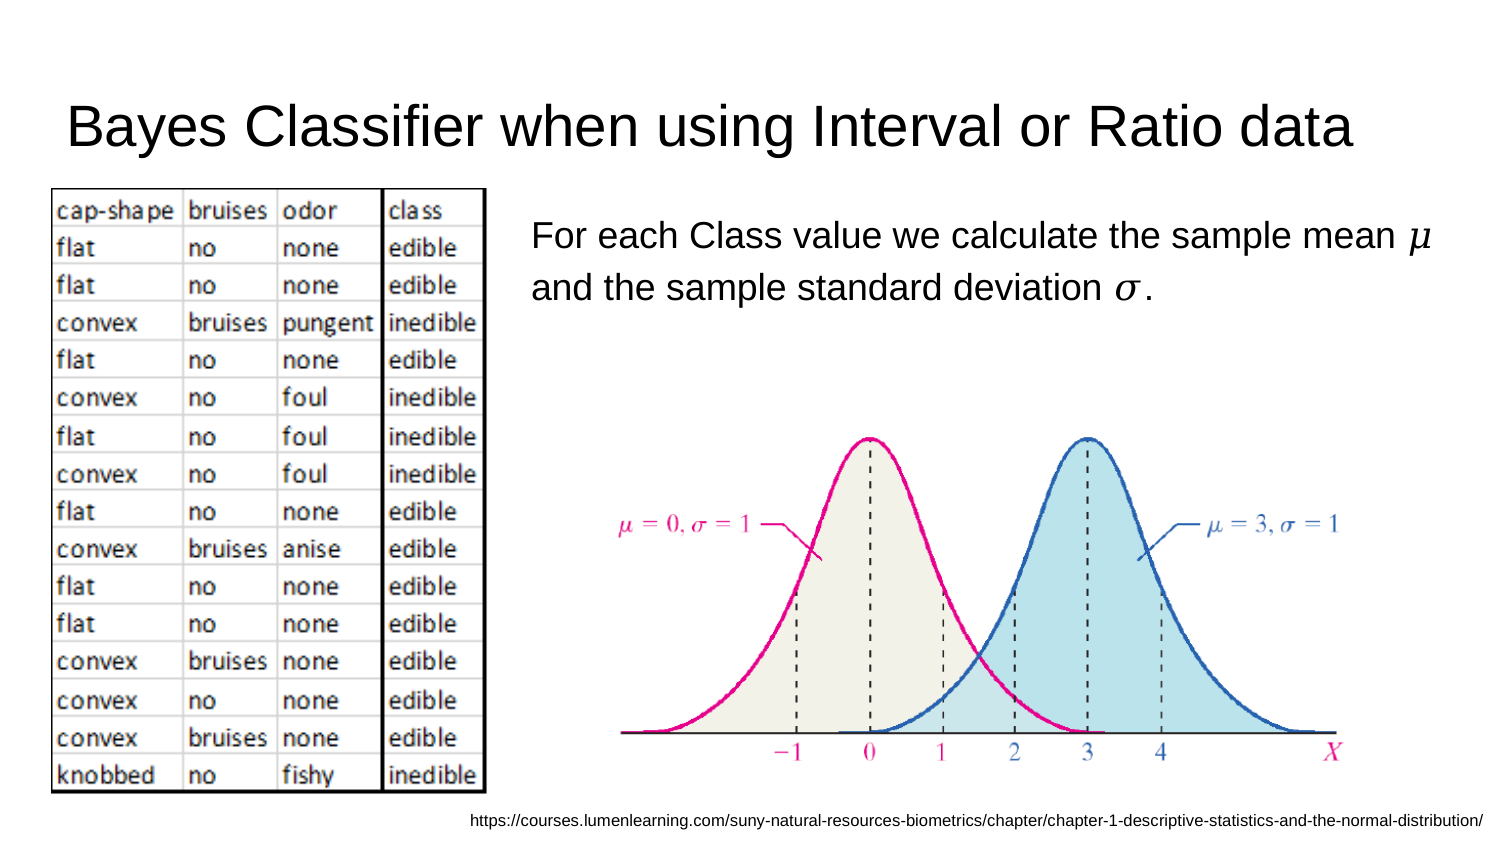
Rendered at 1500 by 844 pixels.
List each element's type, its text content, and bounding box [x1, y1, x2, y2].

title Bayes Classifier when using Interval or Ratio data [51, 72, 1449, 167]
picture [609, 429, 1356, 766]
list For each Class value we calculate the sample mean 𝜇 and the sample standard deviation 𝜎. [516, 189, 1449, 750]
text_box https://courses.lumenlearning.com/suny-natural-resources-biometrics/chapter/chapter-1-descriptive-statistics-and-the-normal-distribution/ [84, 795, 1500, 844]
picture [50, 188, 489, 796]
